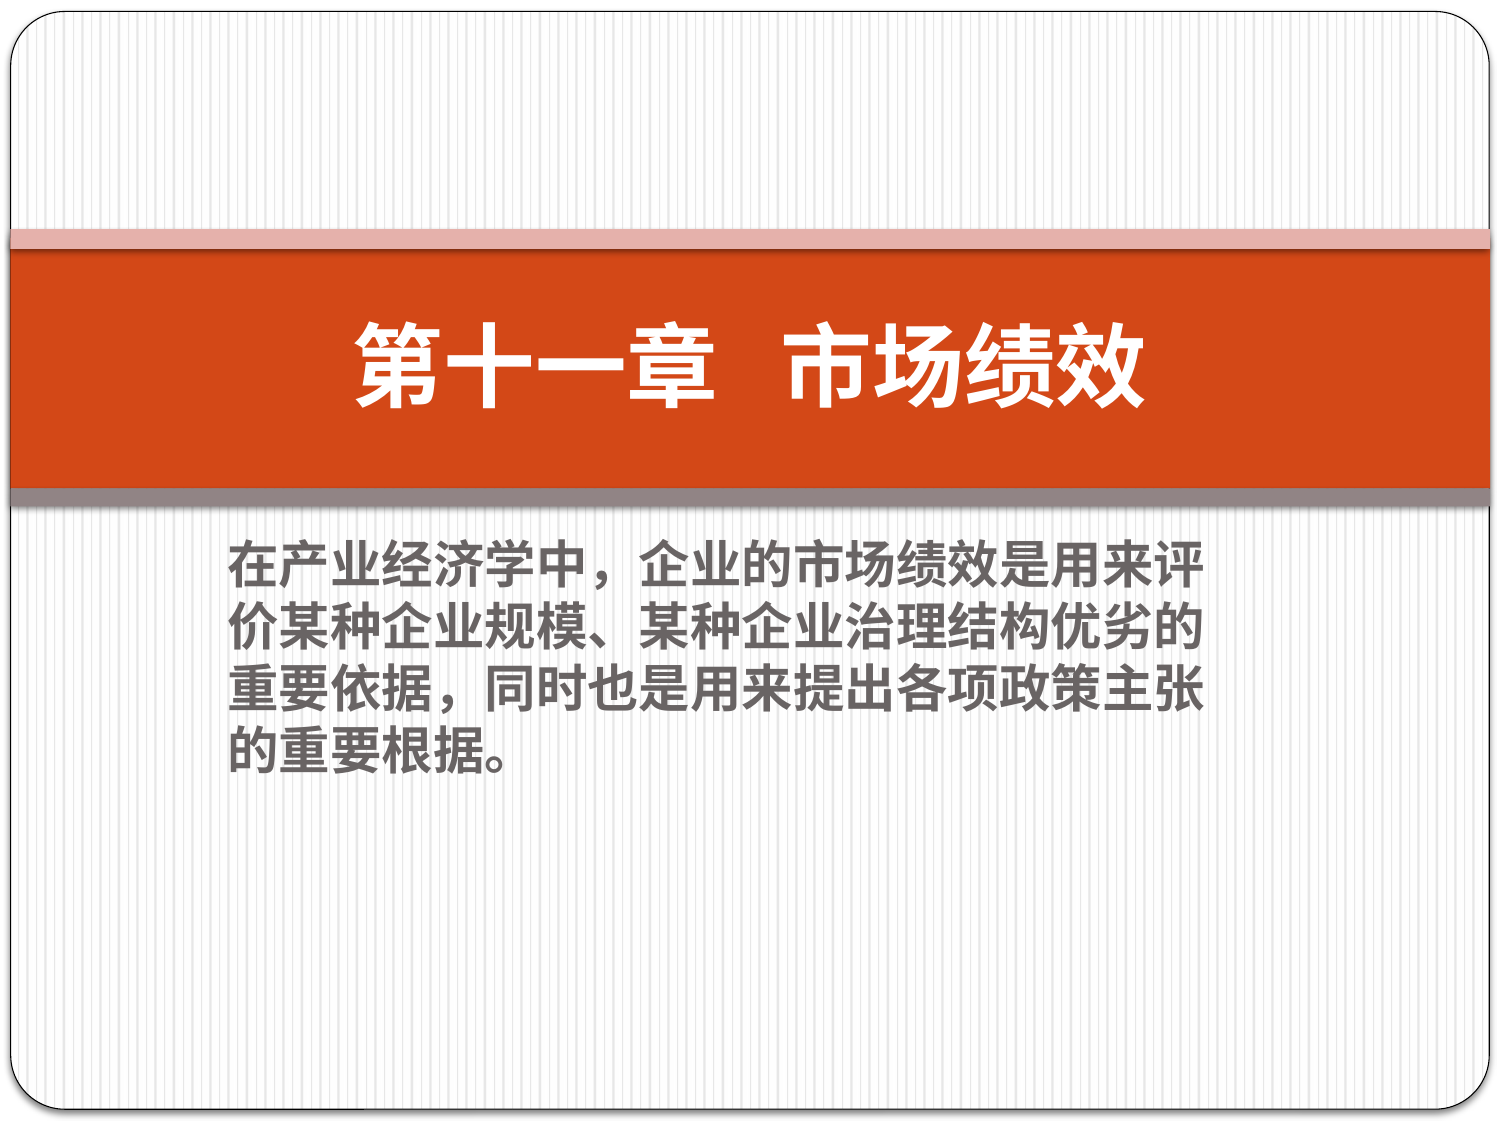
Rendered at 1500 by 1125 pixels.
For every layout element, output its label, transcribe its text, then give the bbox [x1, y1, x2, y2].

title 第十一章 市场绩效 [75, 247, 1425, 489]
subtitle 在产业经济学中，企业的市场绩效是用来评价某种企业规模、某种企业治理结构优劣的重要依据，同时也是用来提出各项政策主张的重要根据。 [212, 525, 1263, 788]
